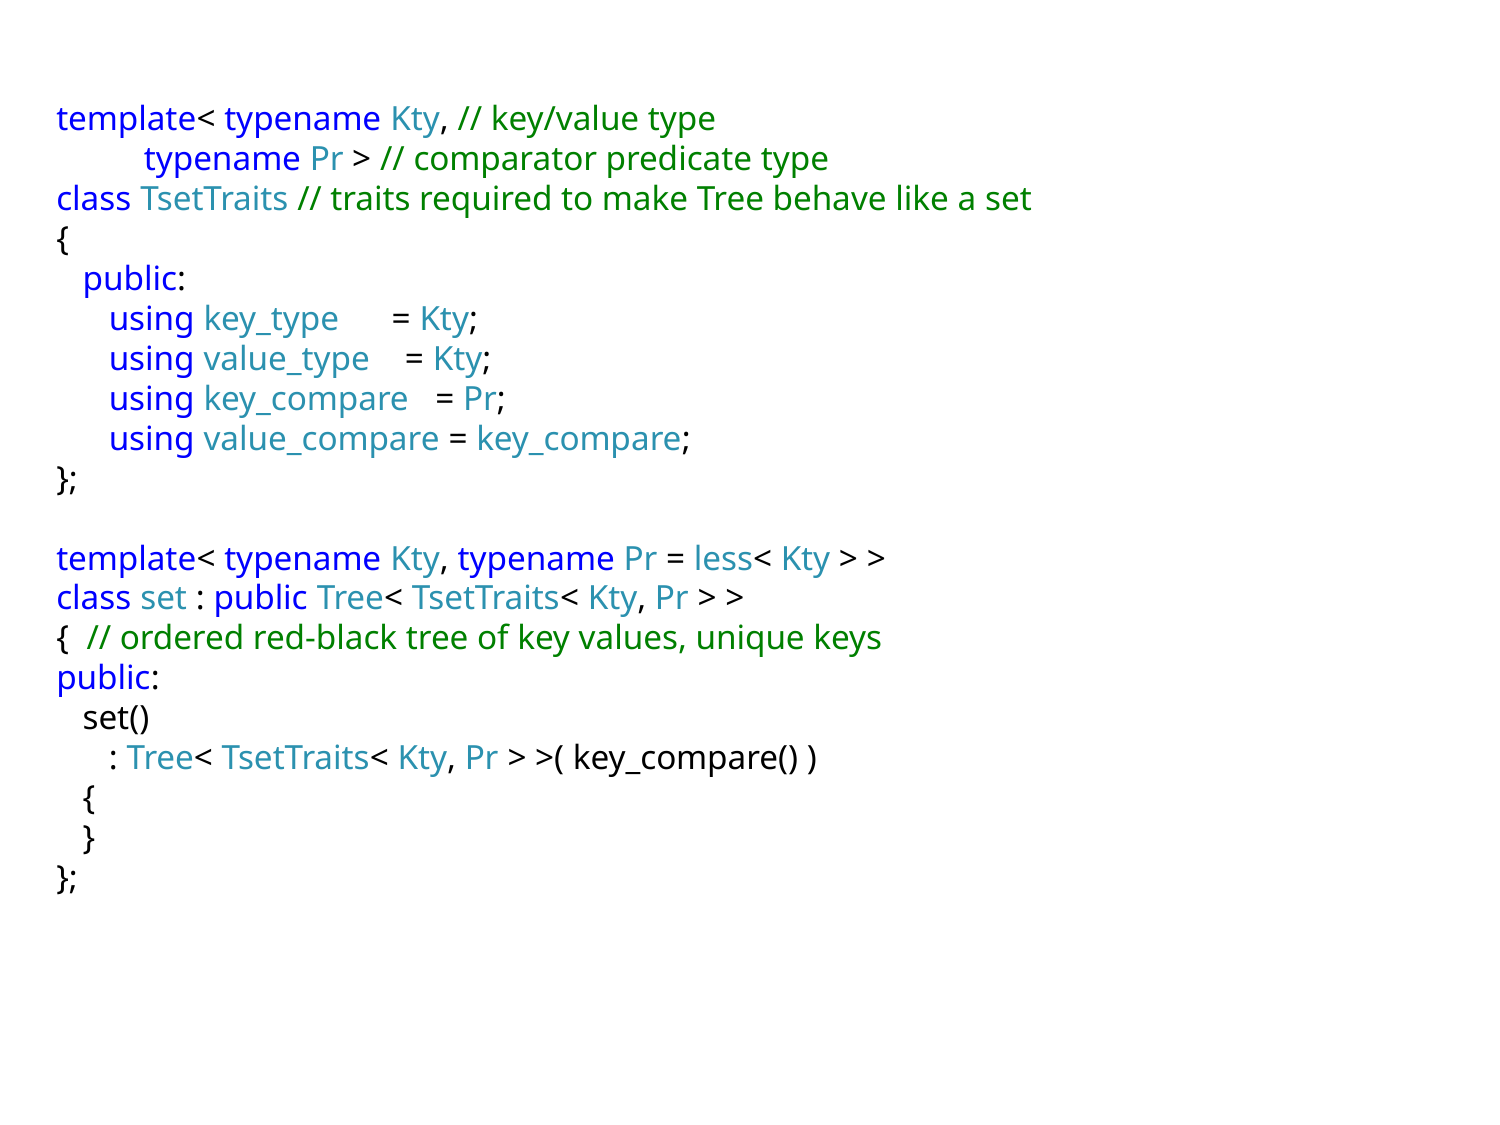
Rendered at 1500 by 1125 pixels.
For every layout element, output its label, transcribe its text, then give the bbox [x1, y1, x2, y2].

list template< typename Kty, // key/value type typename Pr > // comparator predicate type class TsetTraits // traits required to make Tree behave like a set { public: using key_type = Kty; using value_type = Kty; using key_compare = Pr; using value_compare = key_compare; }; template< typename Kty, typename Pr = less< Kty > > class set : public Tree< TsetTraits< Kty, Pr > > { // ordered red-black tree of key values, unique keys public: set() : Tree< TsetTraits< Kty, Pr > >( key_compare() ) { } }; [41, 90, 1459, 917]
